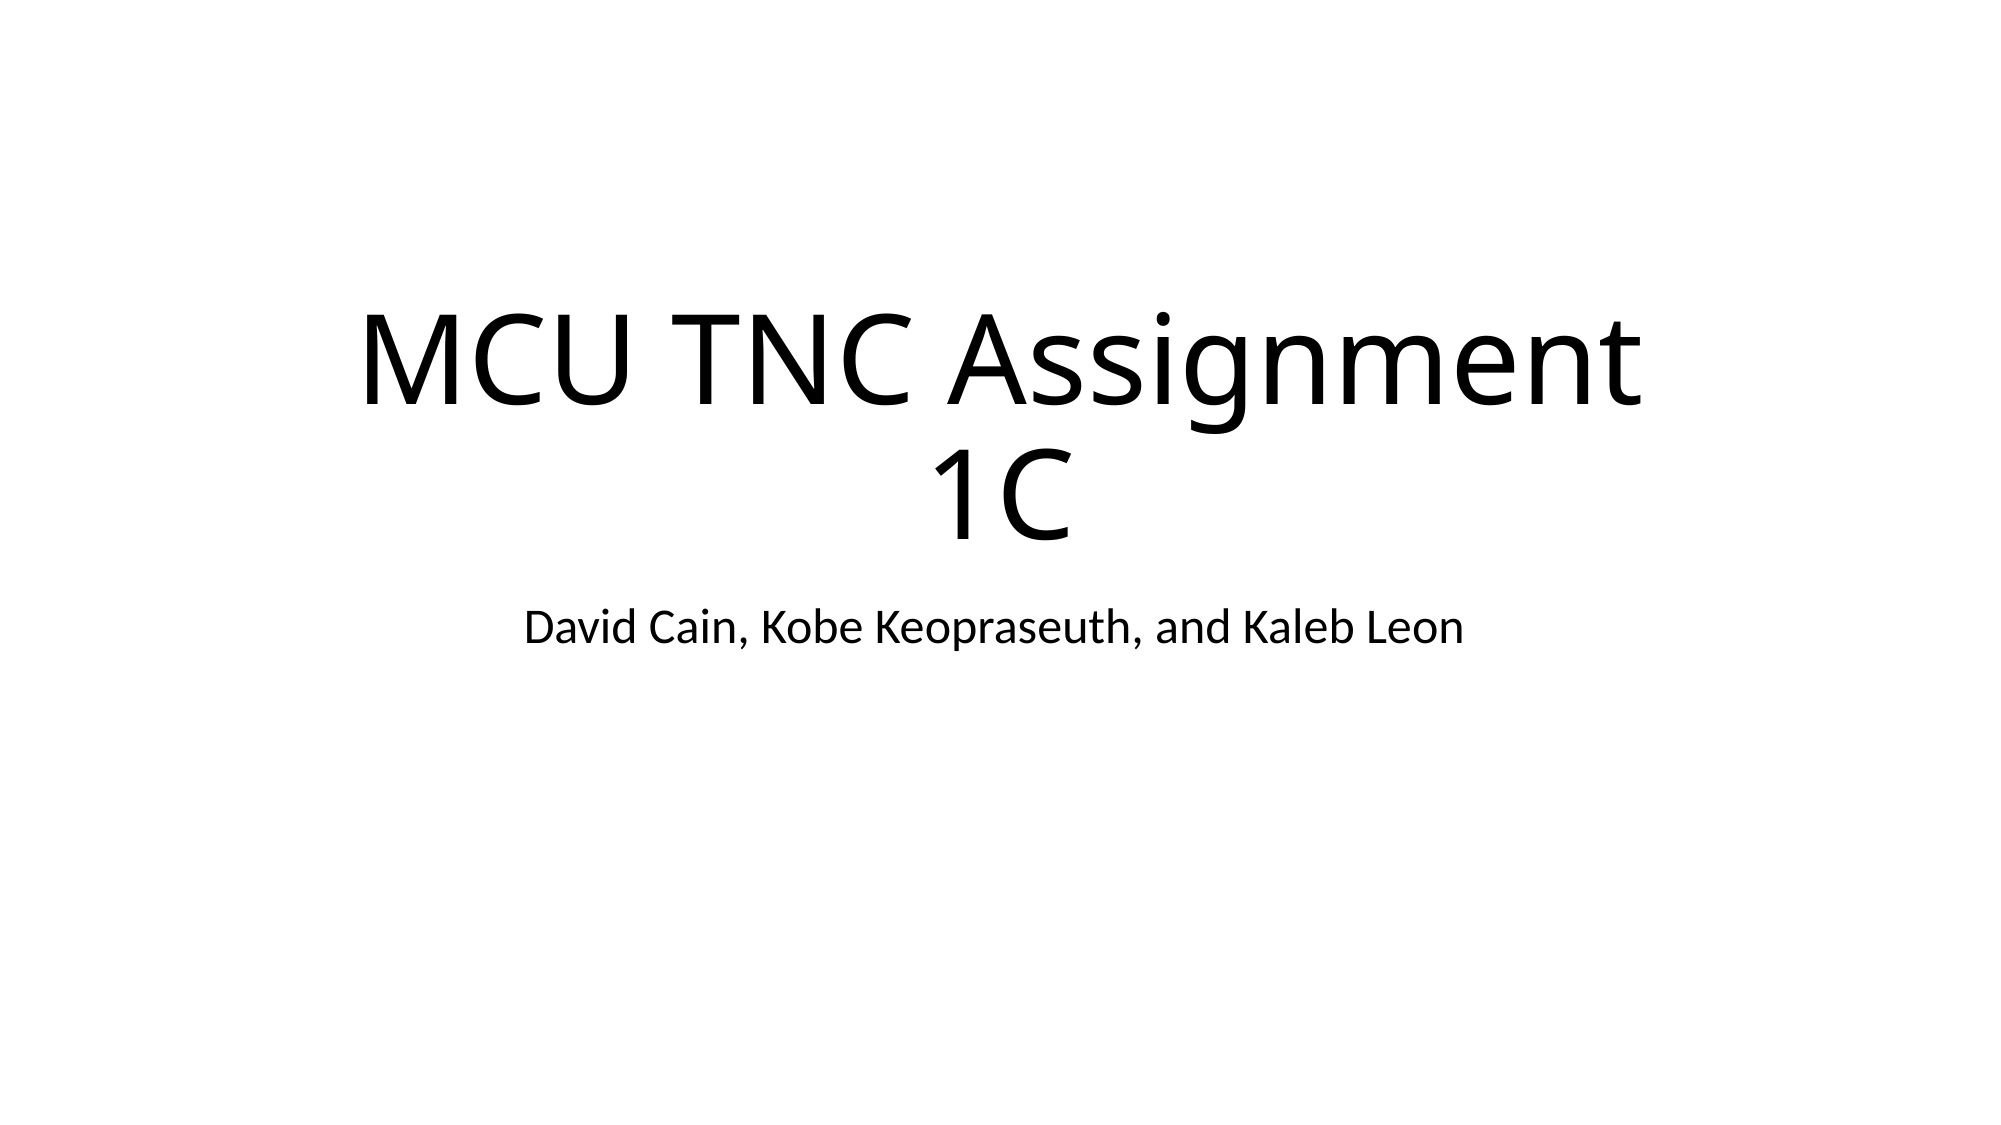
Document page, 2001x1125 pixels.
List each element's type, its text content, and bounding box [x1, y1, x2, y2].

title MCU TNC Assignment 1C [249, 405, 1750, 575]
subtitle David Cain, Kobe Keopraseuth, and Kaleb Leon [249, 592, 1750, 670]
